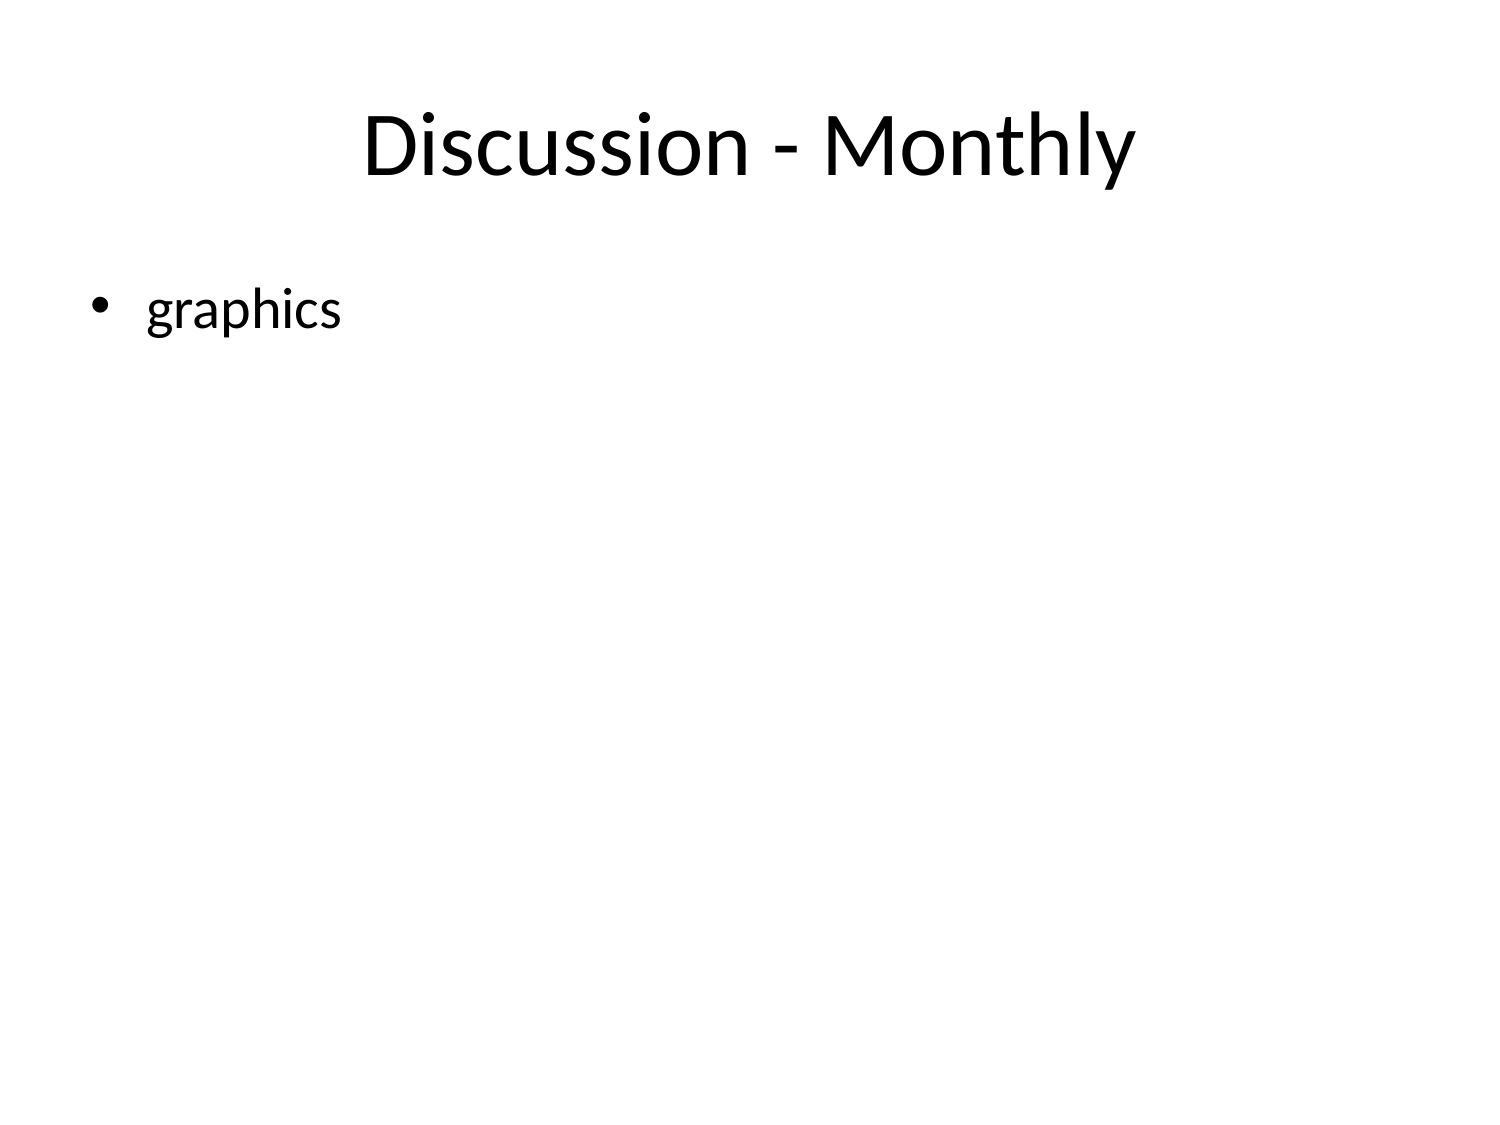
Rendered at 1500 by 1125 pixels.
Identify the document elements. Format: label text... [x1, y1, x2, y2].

list graphics [75, 262, 738, 1005]
title Discussion - Monthly [75, 45, 1425, 233]
